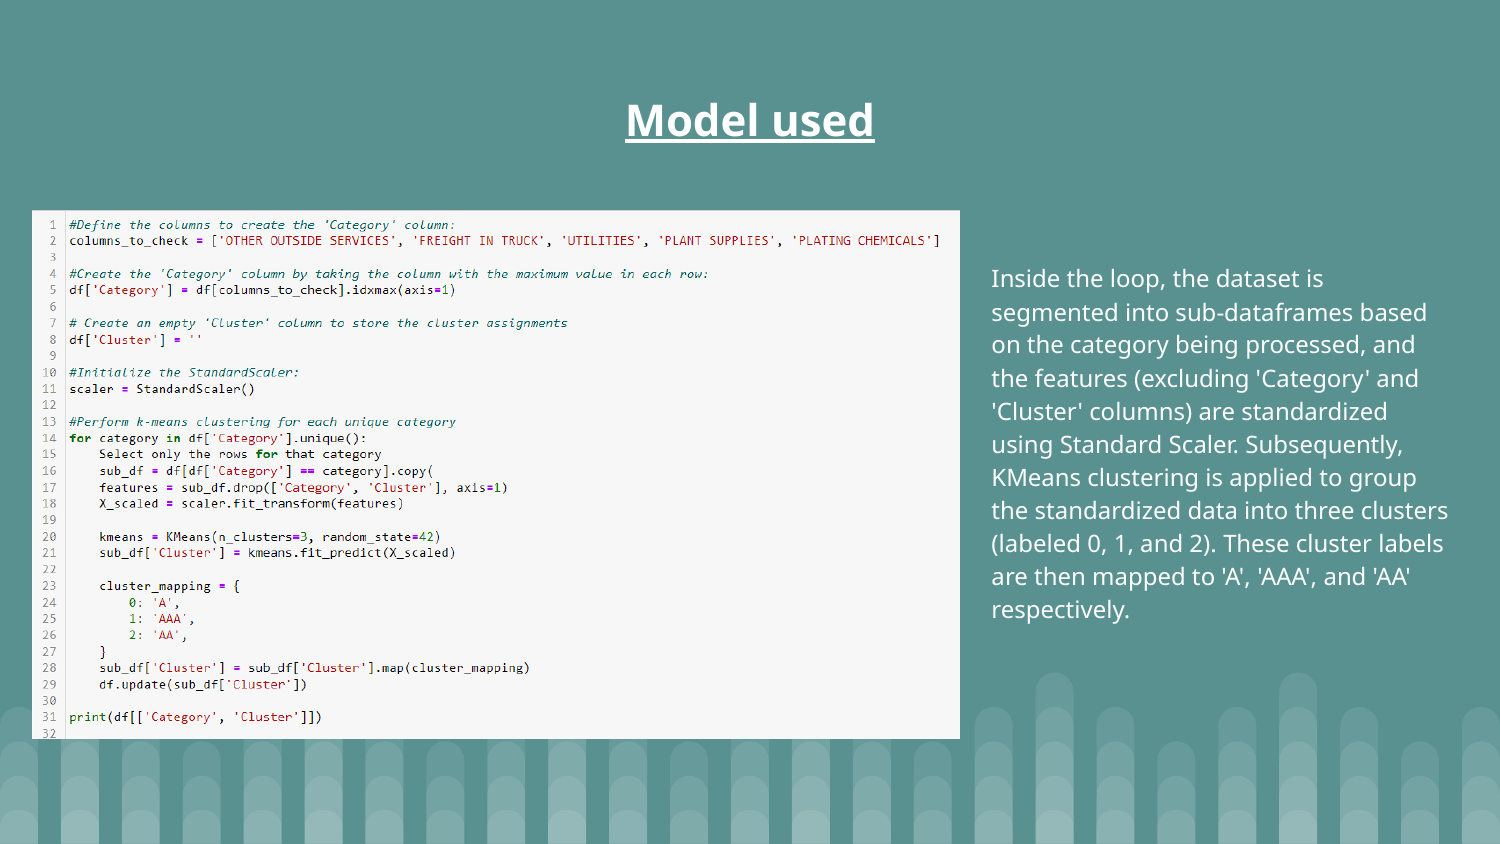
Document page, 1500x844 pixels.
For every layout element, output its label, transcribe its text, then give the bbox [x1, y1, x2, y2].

list Inside the loop, the dataset is segmented into sub-dataframes based on the category being processed, and the features (excluding 'Category' and 'Cluster' columns) are standardized using Standard Scaler. Subsequently, KMeans clustering is applied to group the standardized data into three clusters (labeled 0, 1, and 2). These cluster labels are then mapped to 'A', 'AAA', and 'AA' respectively. [976, 191, 1466, 642]
picture [32, 209, 960, 739]
subtitle Model used [400, 69, 1100, 184]
